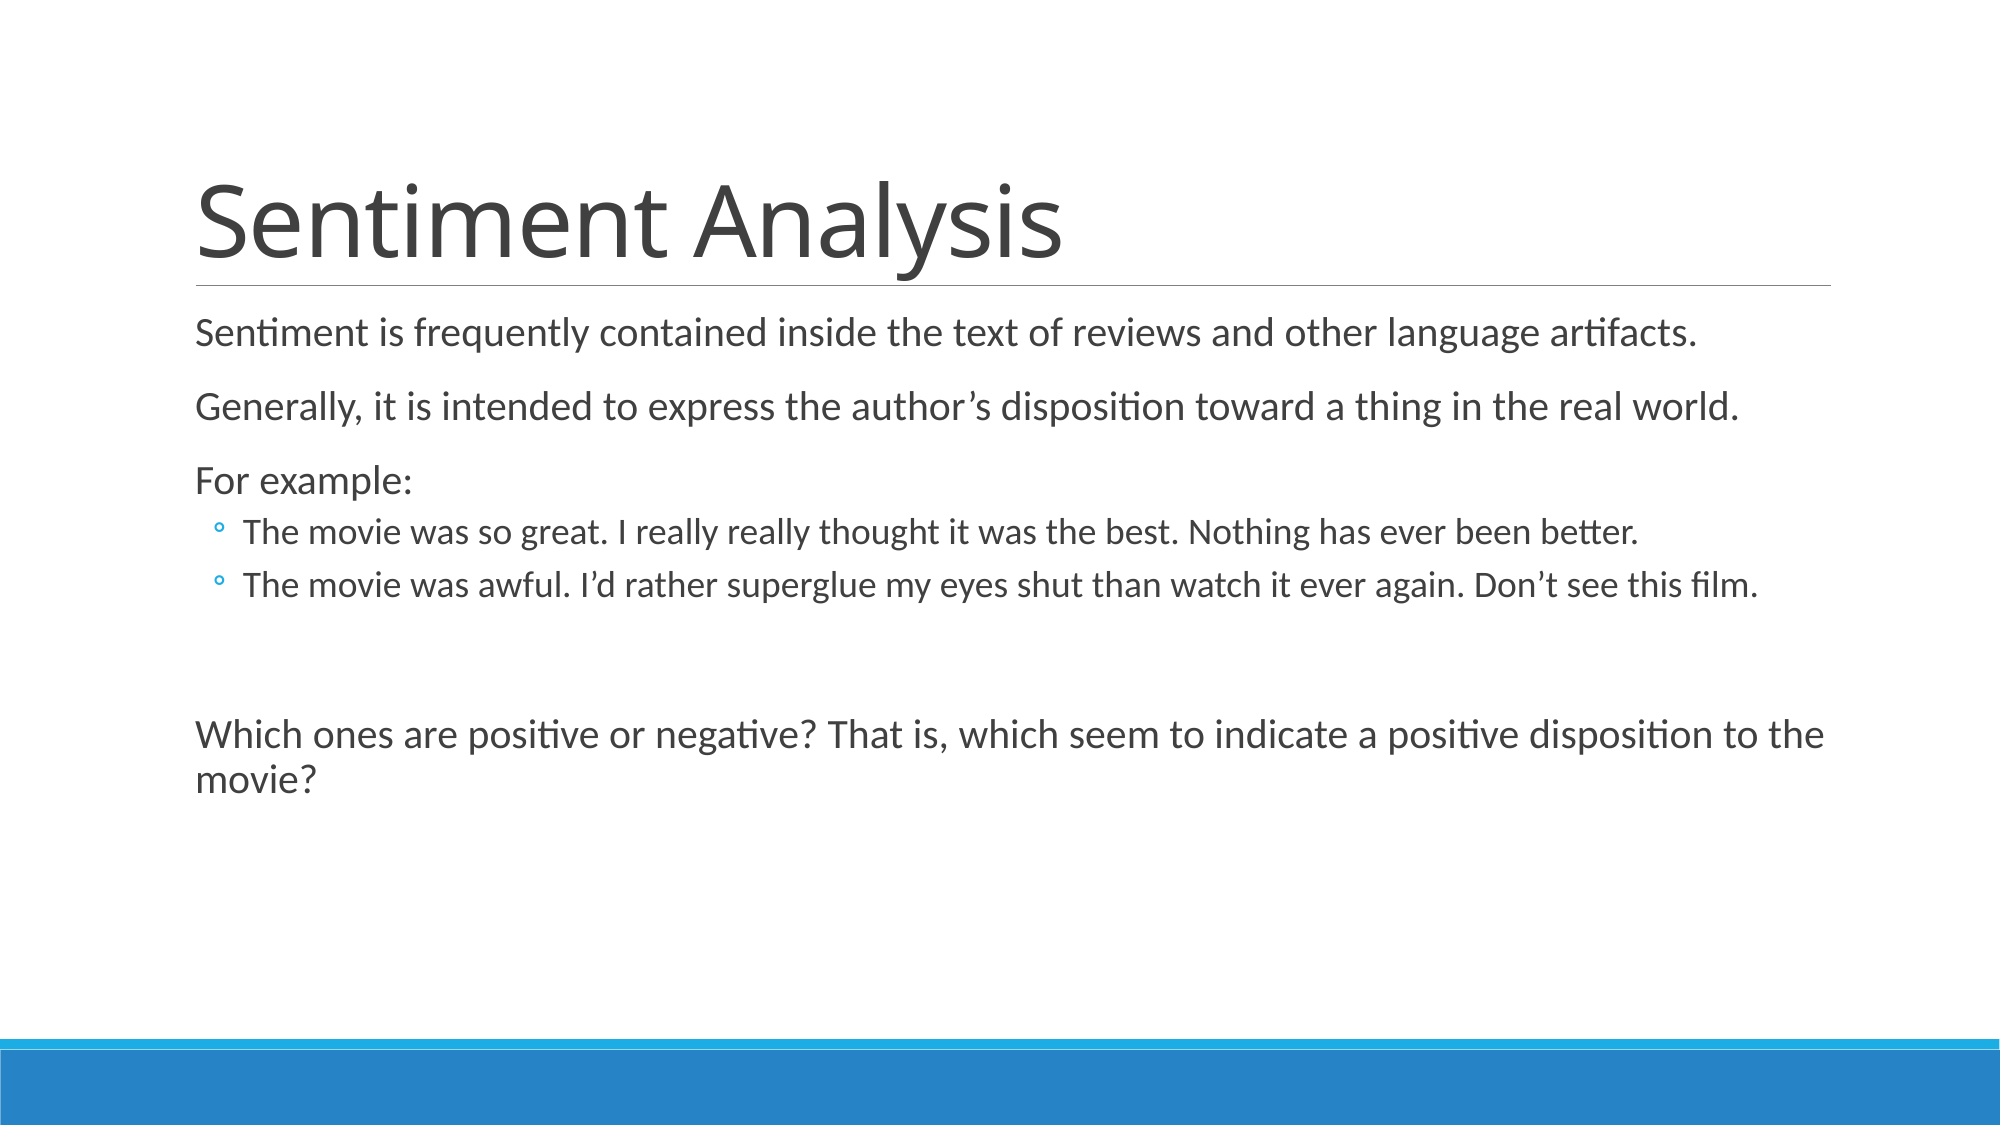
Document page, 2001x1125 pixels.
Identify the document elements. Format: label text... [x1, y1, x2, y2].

title Sentiment Analysis [180, 47, 1830, 285]
list Sentiment is frequently contained inside the text of reviews and other language artifacts. Generally, it is intended to express the author’s disposition toward a thing in the real world. For example: The movie was so great. I really really thought it was the best. Nothing has ever been better. The movie was awful. I’d rather superglue my eyes shut than watch it ever again. Don’t see this film. Which ones are positive or negative? That is, which seem to indicate a positive disposition to the movie? [180, 302, 1830, 963]
